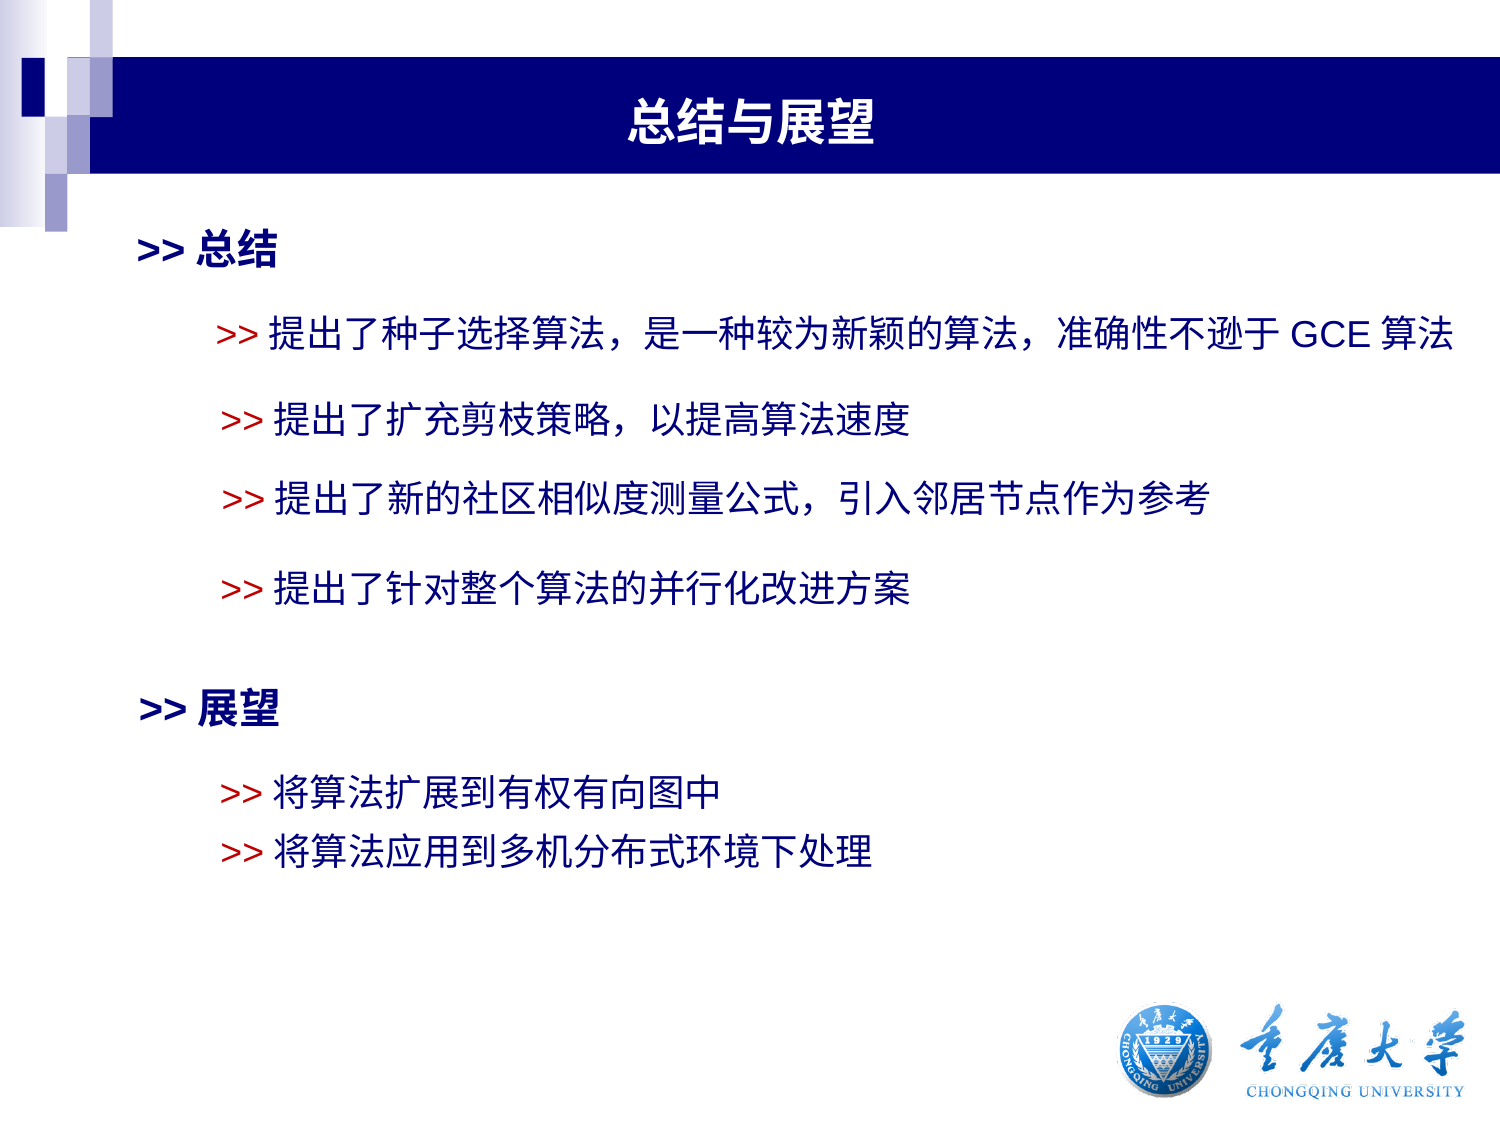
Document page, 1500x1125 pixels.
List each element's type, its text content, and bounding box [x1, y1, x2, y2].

text_box >>将算法应用到多机分布式环境下处理 [205, 820, 889, 881]
text_box >>总结 [121, 215, 999, 281]
text_box >>提出了种子选择算法，是一种较为新颖的算法，准确性不逊于GCE算法 [200, 302, 1471, 363]
text_box >>展望 [123, 674, 1001, 740]
picture [1092, 975, 1497, 1115]
text_box >>将算法扩展到有权有向图中 [204, 761, 738, 822]
text_box >>提出了针对整个算法的并行化改进方案 [205, 557, 926, 617]
title 总结与展望 [488, 45, 892, 197]
text_box >>提出了新的社区相似度测量公式，引入邻居节点作为参考 [206, 467, 1228, 528]
text_box >>提出了扩充剪枝策略，以提高算法速度 [205, 388, 926, 448]
